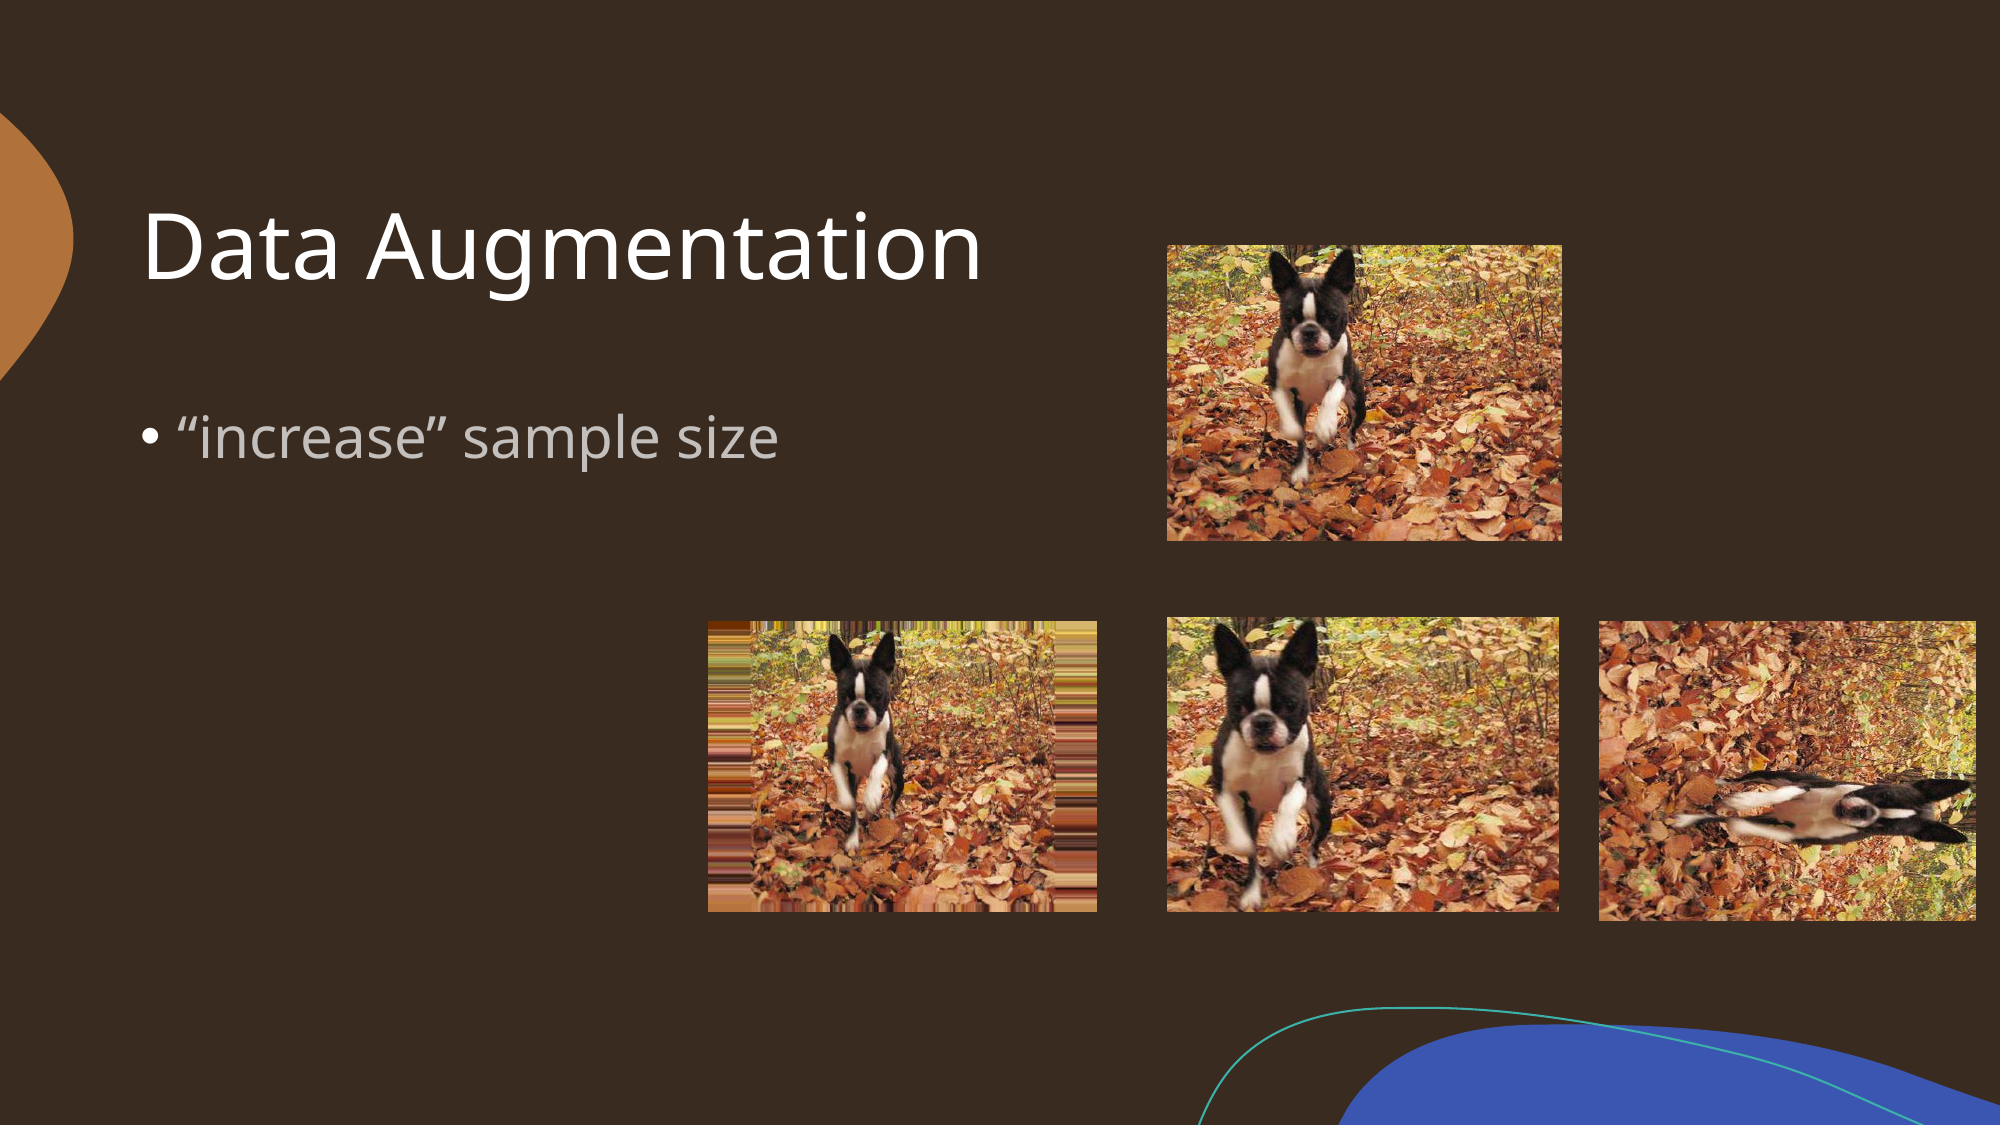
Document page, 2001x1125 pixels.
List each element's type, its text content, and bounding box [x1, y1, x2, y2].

title Data Augmentation [125, 125, 1875, 375]
picture [1167, 617, 1559, 912]
picture [1167, 245, 1562, 541]
picture [1599, 620, 1976, 921]
picture [708, 621, 1097, 912]
list “increase” sample size [125, 375, 810, 1002]
